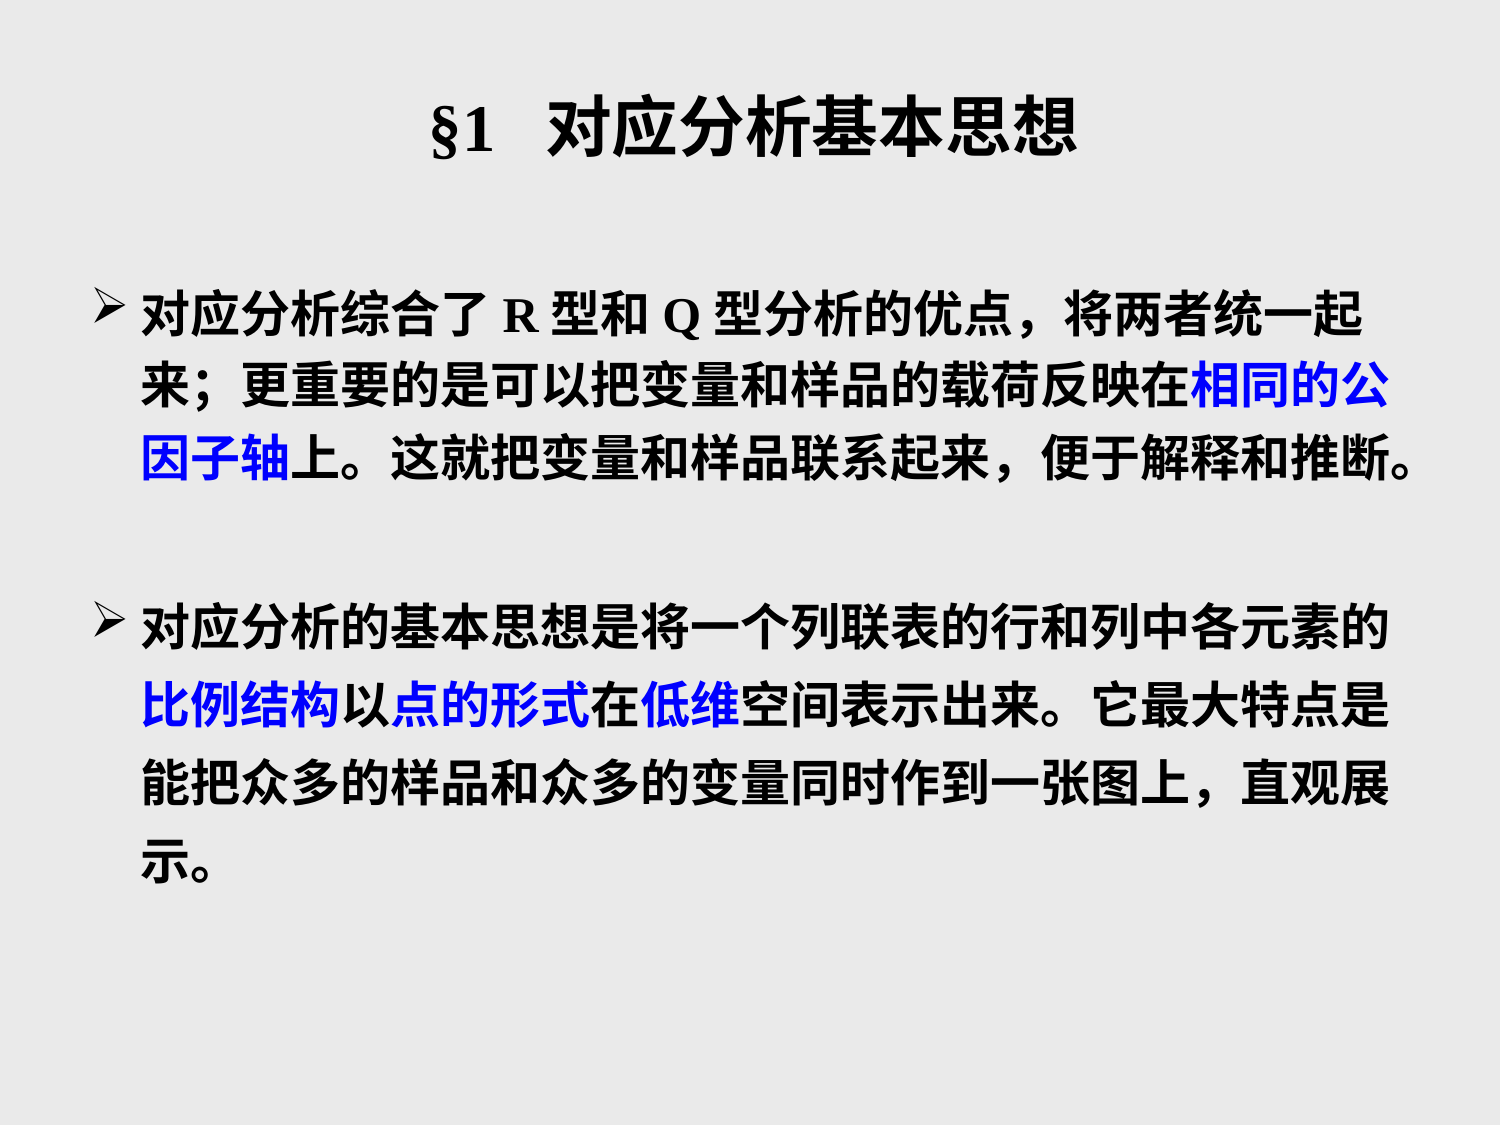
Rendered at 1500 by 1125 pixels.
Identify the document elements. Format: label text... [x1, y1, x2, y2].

list 对应分析综合了R型和Q型分析的优点，将两者统一起来；更重要的是可以把变量和样品的载荷反映在相同的公因子轴上。这就把变量和样品联系起来，便于解释和推断。 对应分析的基本思想是将一个列联表的行和列中各元素的比例结构以点的形式在低维空间表示出来。它最大特点是能把众多的样品和众多的变量同时作到一张图上，直观展示。 [75, 262, 1425, 1005]
title §1 对应分析基本思想 [53, 31, 1455, 219]
